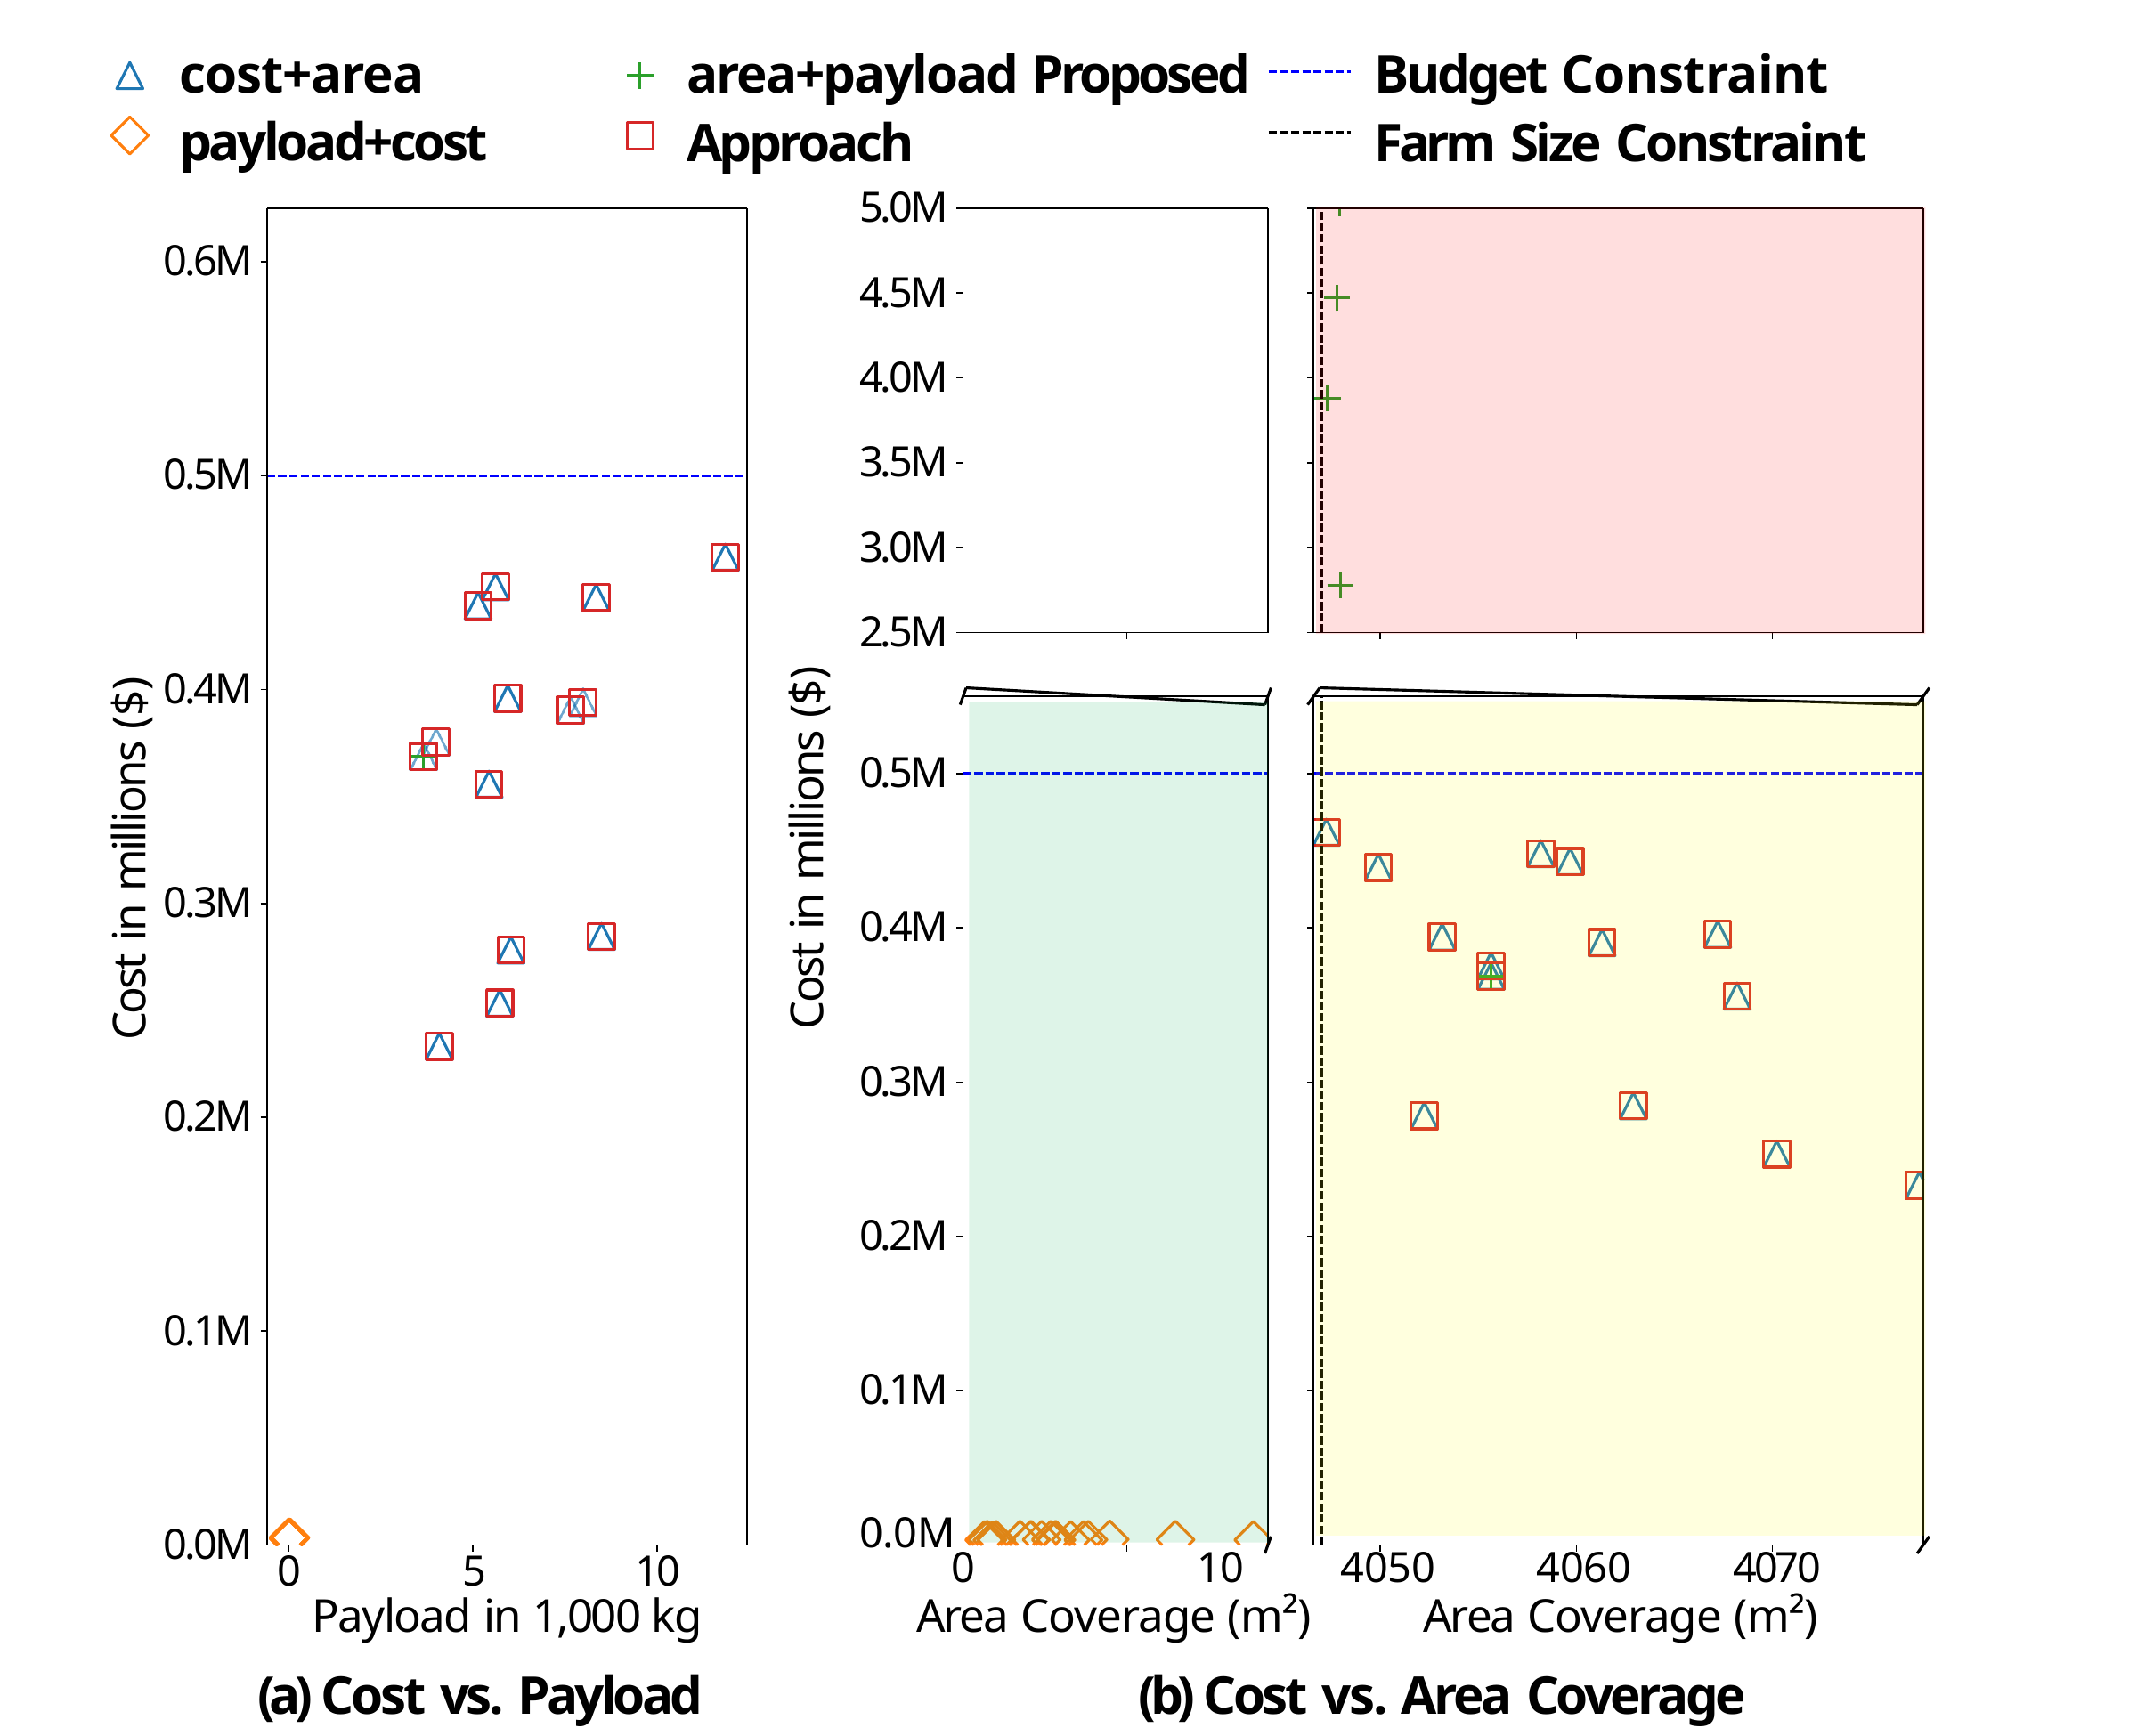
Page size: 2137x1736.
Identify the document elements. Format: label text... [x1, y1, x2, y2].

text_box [1306, 207, 1925, 640]
text_box 0.4M [161, 660, 256, 712]
text_box 0 5 10 [275, 1554, 683, 1584]
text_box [956, 207, 1270, 640]
text_box 0.1M [161, 1302, 256, 1354]
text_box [260, 207, 749, 1546]
text_box (b) Cost vs. Area Coverage [956, 1659, 1926, 1724]
text_box 0.3M [161, 873, 256, 926]
text_box 0.0M [161, 1515, 256, 1568]
text_box [110, 117, 149, 154]
text_box 0.5M [857, 743, 952, 796]
text_box 0.6M [161, 231, 256, 285]
text_box 0.1M [857, 1361, 952, 1414]
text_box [956, 685, 1273, 1555]
text_box 0.3M [857, 1052, 952, 1105]
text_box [1305, 685, 1931, 1555]
text_box 5.0M [857, 178, 953, 231]
text_box 0.0M 0 10 Area Coverage (m²) [857, 1515, 1331, 1642]
text_box 0.2M [161, 1087, 256, 1140]
text_box Budget Constraint Farm Size Constraint [1372, 33, 1950, 173]
text_box [627, 122, 654, 150]
text_box area+payload Proposed Approach [684, 33, 1273, 173]
text_box Payload in 1,000 kg [266, 1584, 746, 1642]
text_box [117, 62, 143, 89]
text_box 4.0M [857, 348, 952, 401]
text_box Cost in millions ($) [112, 656, 156, 1042]
text_box 3.5M [857, 433, 952, 486]
text_box cost+area payload+cost [177, 33, 627, 172]
text_box 4050 4060 4070 Area Coverage (m²) [1331, 1562, 1822, 1642]
text_box 0.2M [857, 1206, 952, 1259]
text_box 0.4M [857, 898, 952, 951]
text_box 4.5M [857, 264, 952, 316]
text_box 0.5M [161, 446, 256, 499]
text_box 3.0M 2.5M [857, 518, 953, 655]
text_box (a) Cost vs. Payload [256, 1659, 825, 1724]
text_box Cost in millions ($) [790, 645, 833, 1032]
